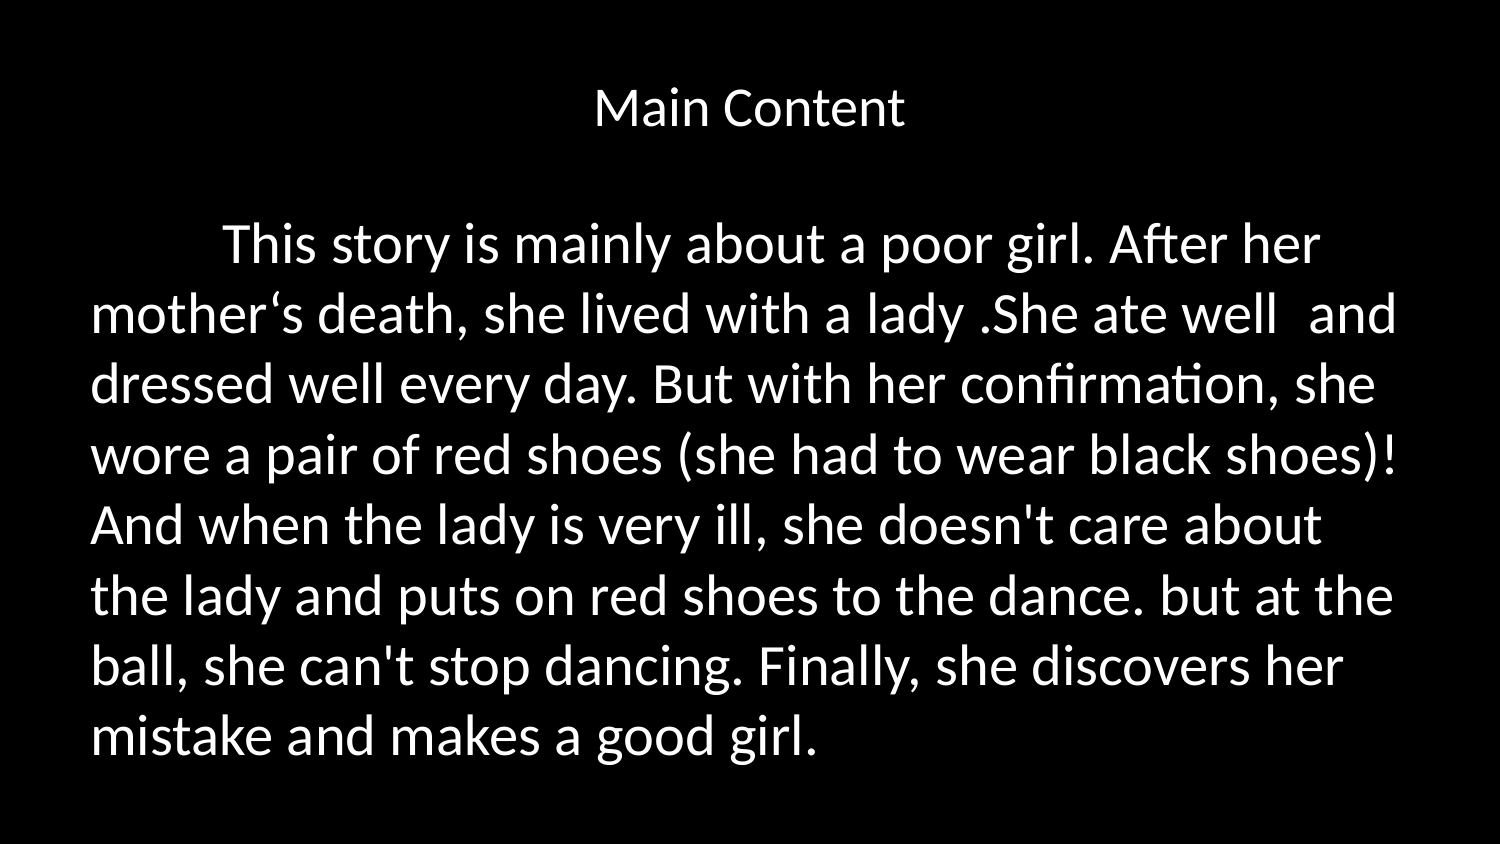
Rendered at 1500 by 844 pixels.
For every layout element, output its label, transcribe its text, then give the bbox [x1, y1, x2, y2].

list This story is mainly about a poor girl. After her mother‘s death, she lived with a lady .She ate well and dressed well every day. But with her confirmation, she wore a pair of red shoes (she had to wear black shoes)! And when the lady is very ill, she doesn't care about the lady and puts on red shoes to the dance. but at the ball, she can't stop dancing. Finally, she discovers her mistake and makes a good girl. [75, 196, 1425, 824]
title Main Content [75, 33, 1425, 175]
